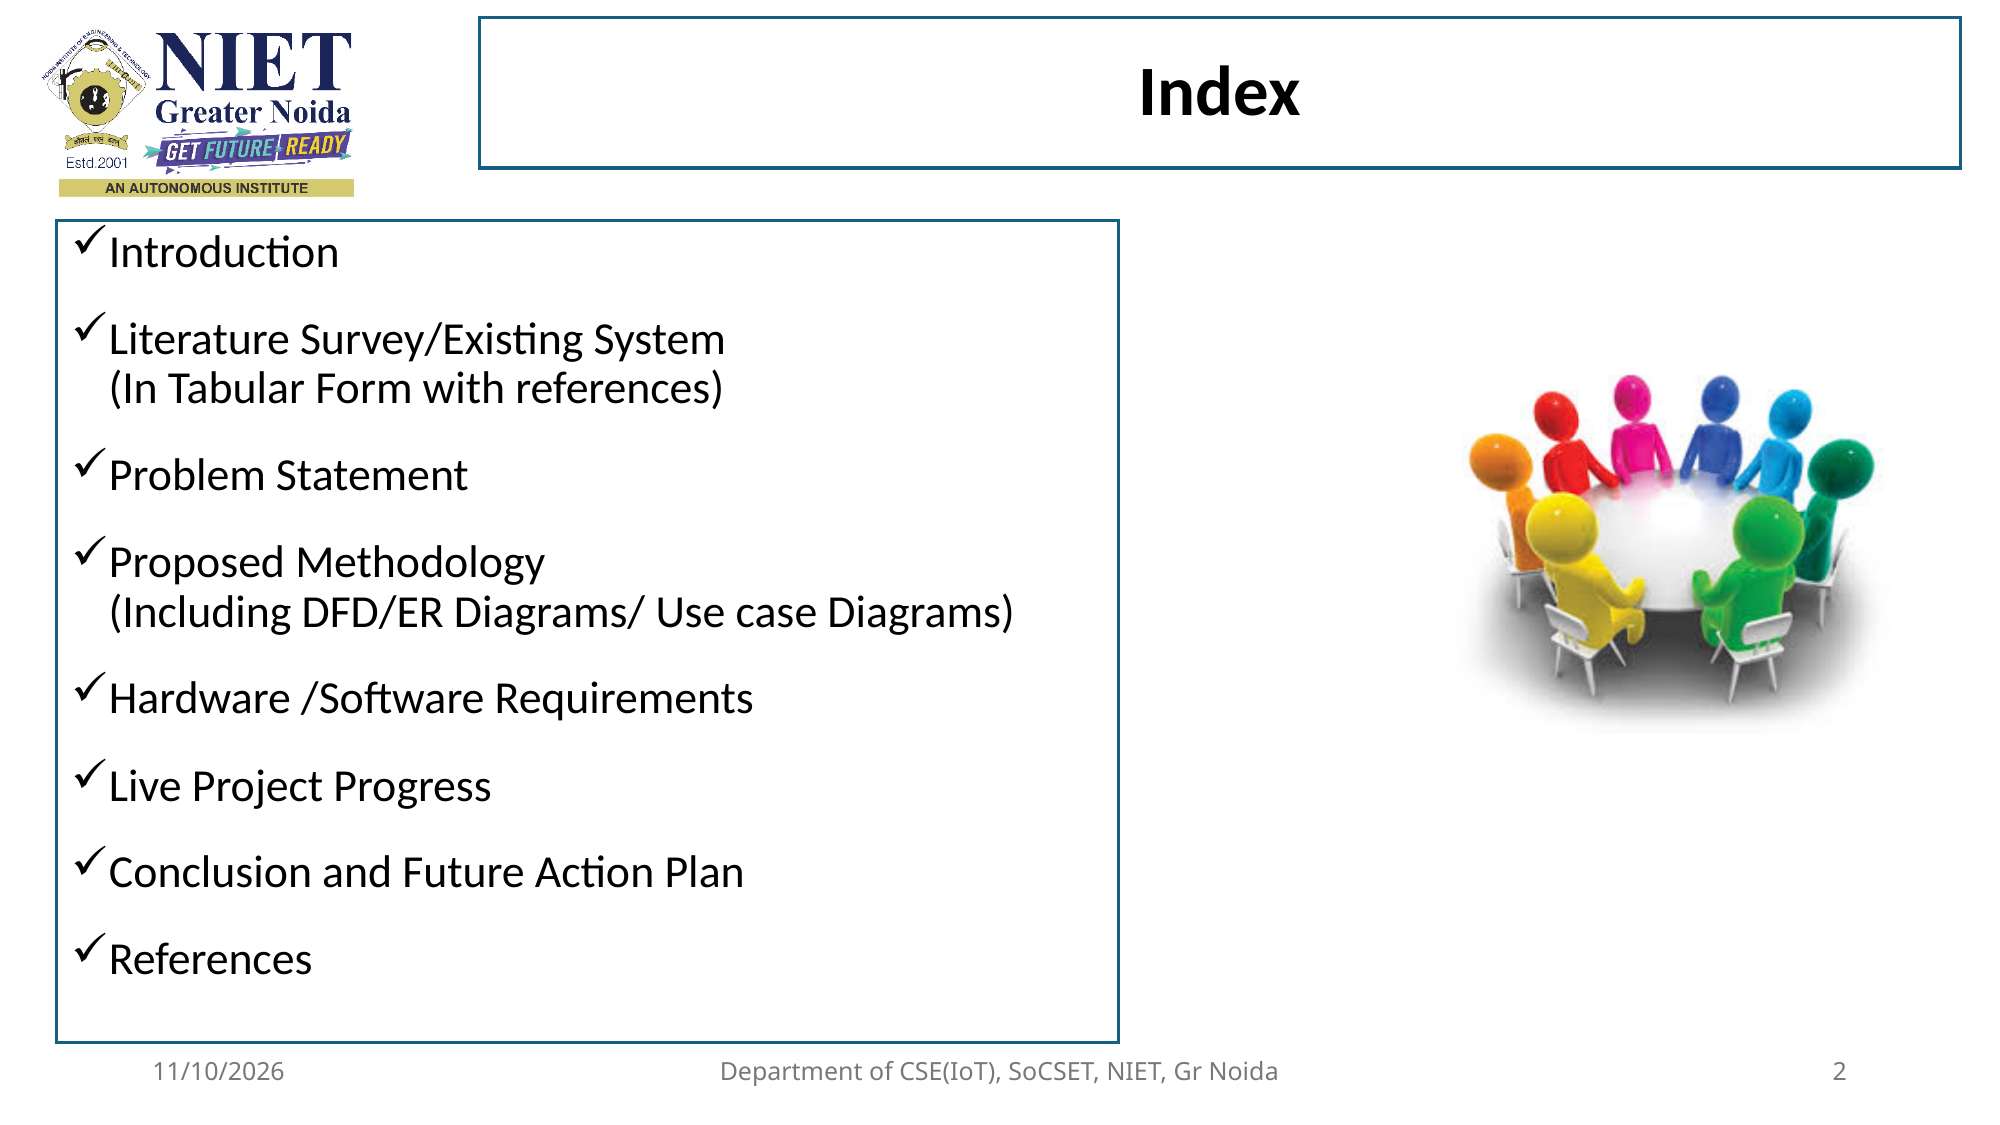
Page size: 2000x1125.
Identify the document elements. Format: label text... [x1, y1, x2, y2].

text_box Index [478, 16, 1962, 170]
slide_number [137, 1042, 588, 1103]
slide_number 2 [1412, 1042, 1862, 1103]
picture [1447, 361, 1895, 734]
footer Department of CSE(IoT), SoCSET, NIET, Gr Noida [662, 1042, 1338, 1103]
list Introduction Literature Survey/Existing System (In Tabular Form with references) Problem Statement Proposed Methodology (Including DFD/ER Diagrams/ Use case Diagrams) Hardware /Software Requirements Live Project Progress Conclusion and Future Action Plan References [55, 219, 1120, 1044]
picture [19, 12, 376, 215]
